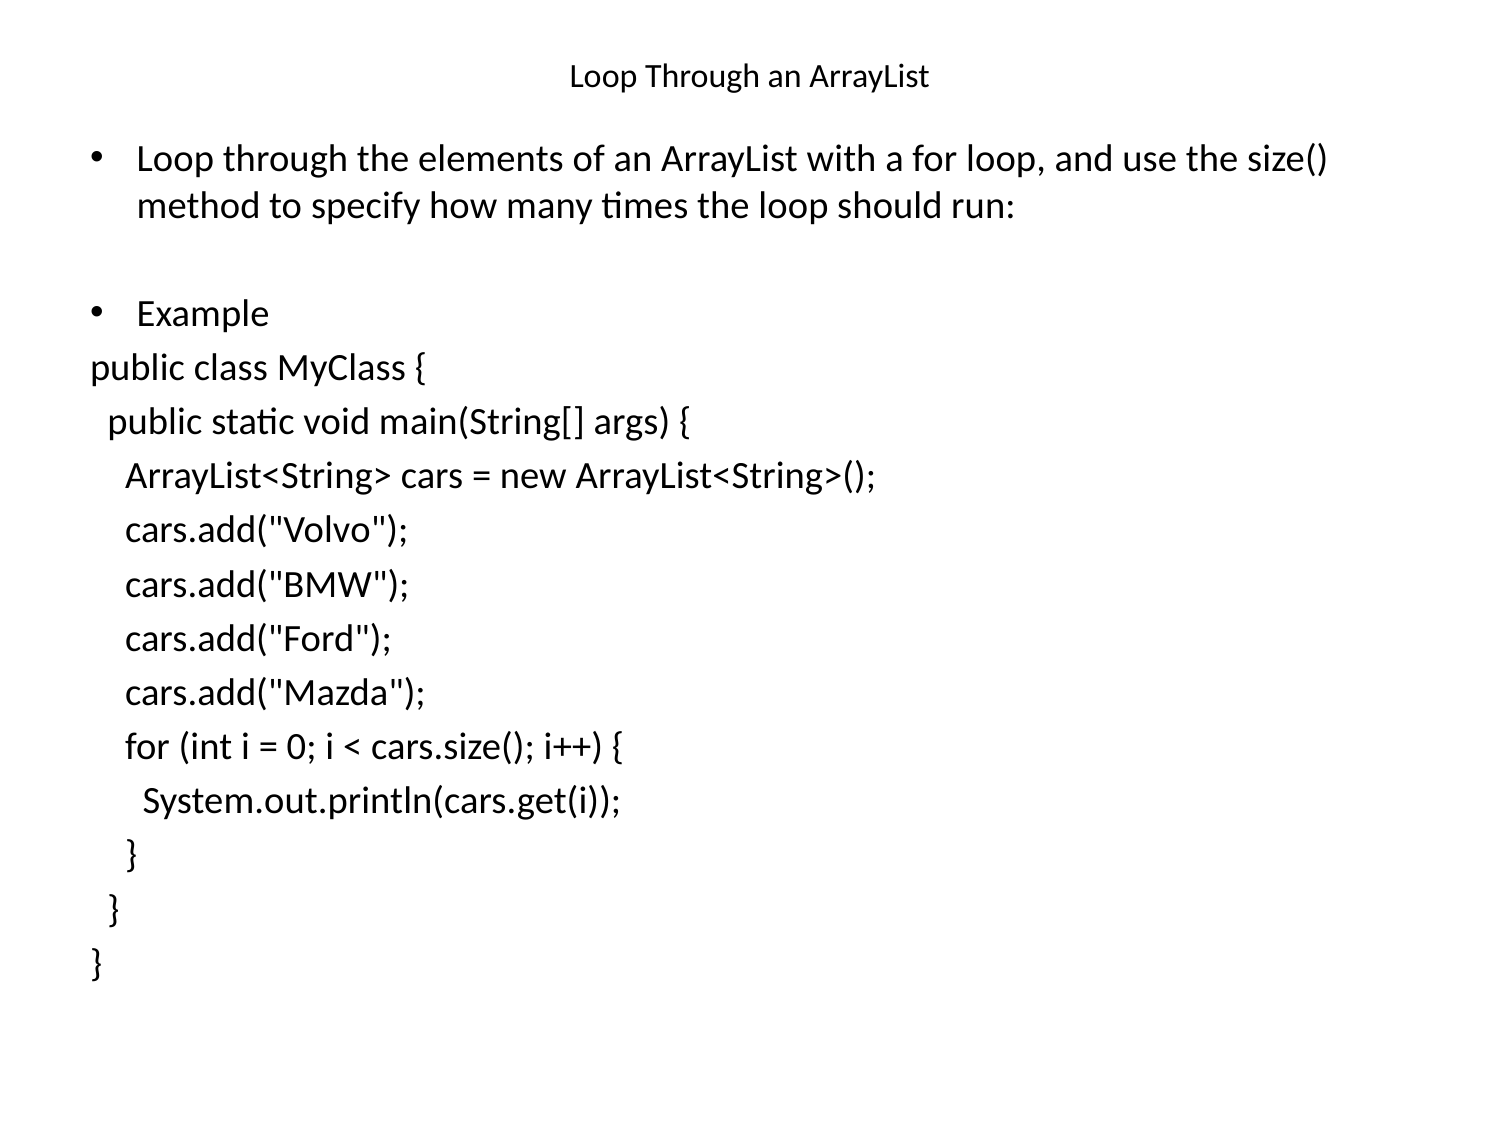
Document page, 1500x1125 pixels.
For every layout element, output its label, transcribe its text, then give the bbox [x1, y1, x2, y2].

list Loop through the elements of an ArrayList with a for loop, and use the size() method to specify how many times the loop should run: Example public class MyClass { public static void main(String[] args) { ArrayList<String> cars = new ArrayList<String>(); cars.add("Volvo"); cars.add("BMW"); cars.add("Ford"); cars.add("Mazda"); for (int i = 0; i < cars.size(); i++) { System.out.println(cars.get(i)); } } } [75, 125, 1425, 1005]
title Loop Through an ArrayList [75, 45, 1425, 102]
